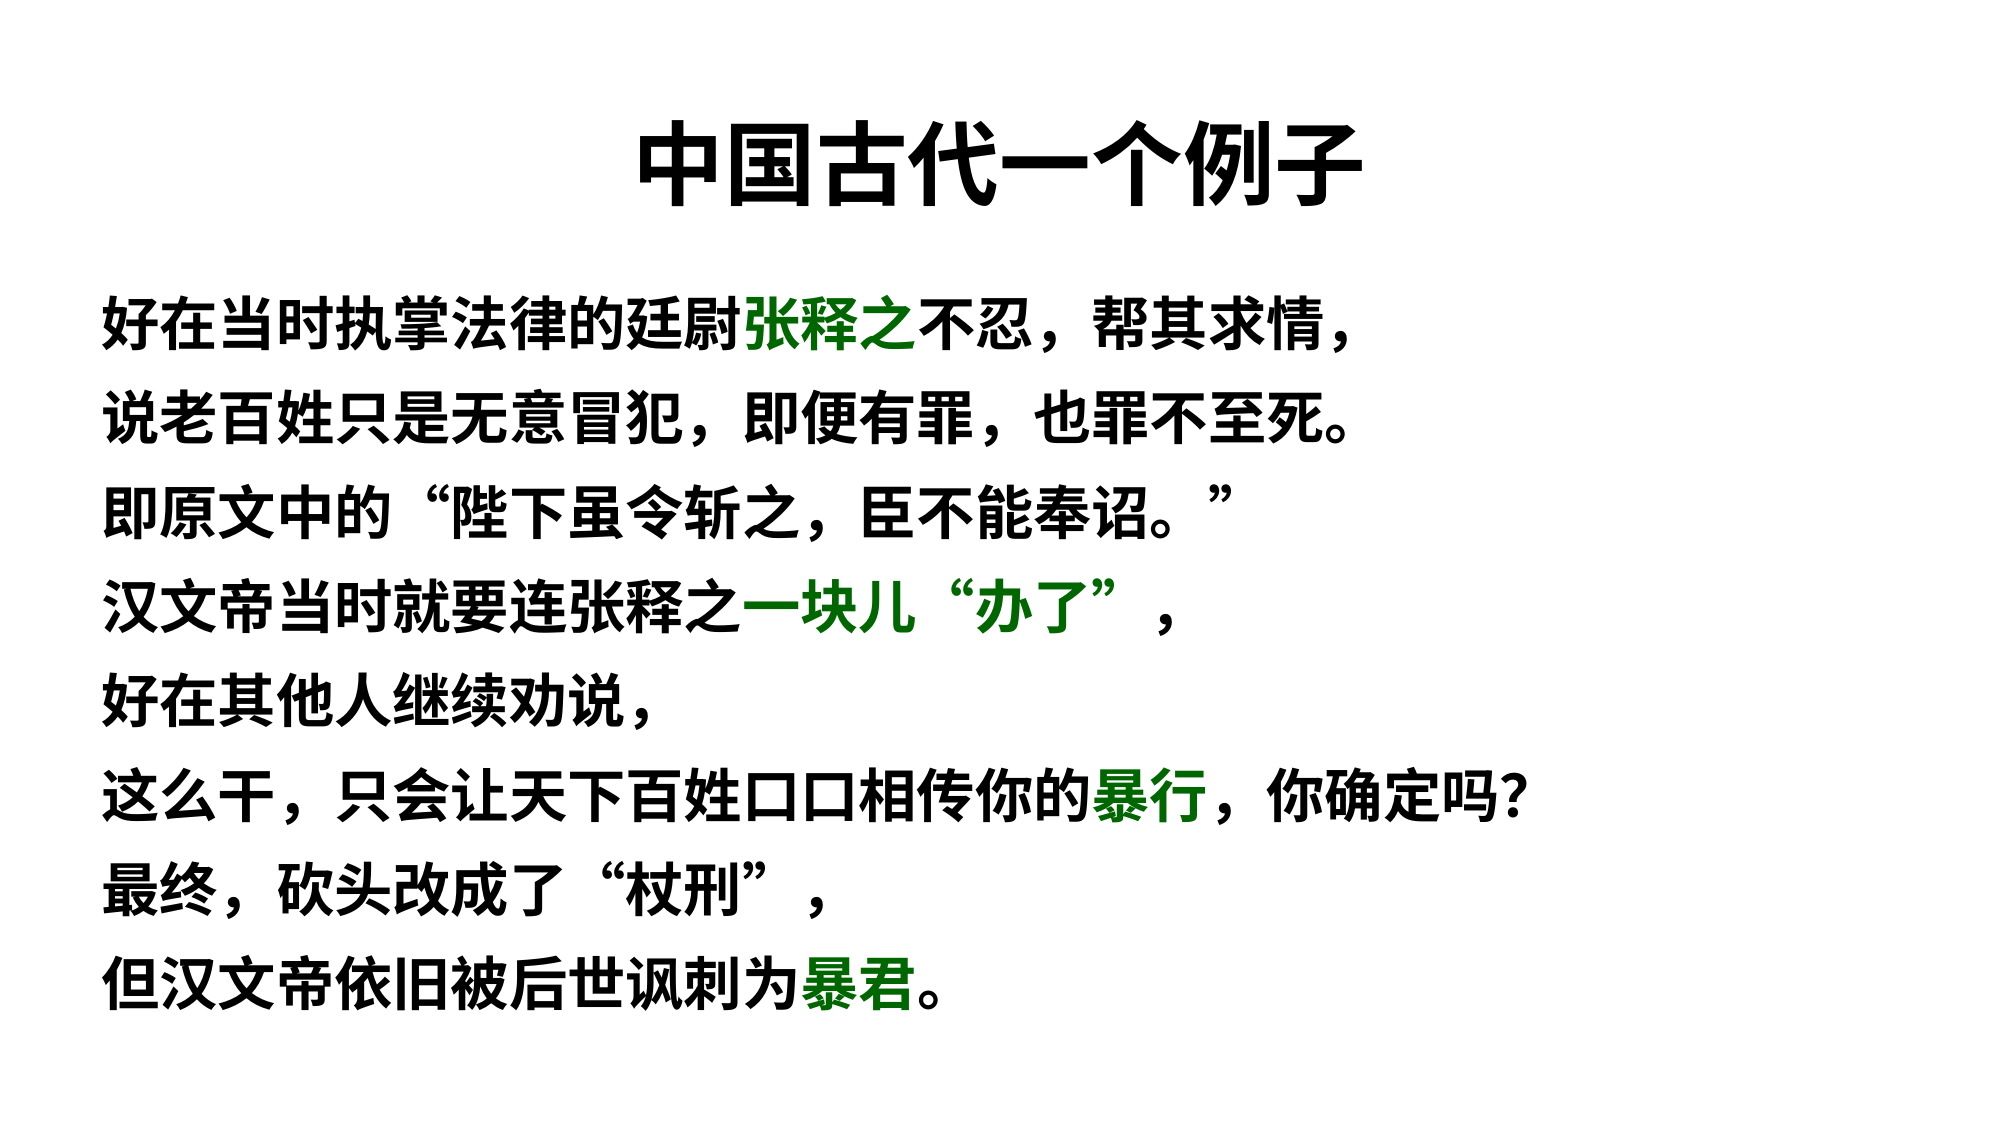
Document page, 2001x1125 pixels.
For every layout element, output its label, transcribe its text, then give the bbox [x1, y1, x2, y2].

list 好在当时执掌法律的廷尉张释之不忍，帮其求情， 说老百姓只是无意冒犯，即便有罪，也罪不至死。 即原文中的“陛下虽令斩之，臣不能奉诏。” 汉文帝当时就要连张释之一块儿“办了”， 好在其他人继续劝说， 这么干，只会让天下百姓口口相传你的暴行，你确定吗？ 最终，砍头改成了“杖刑”， 但汉文帝依旧被后世讽刺为暴君。 [86, 255, 1832, 1108]
title 中国古代一个例子 [137, 59, 1863, 278]
